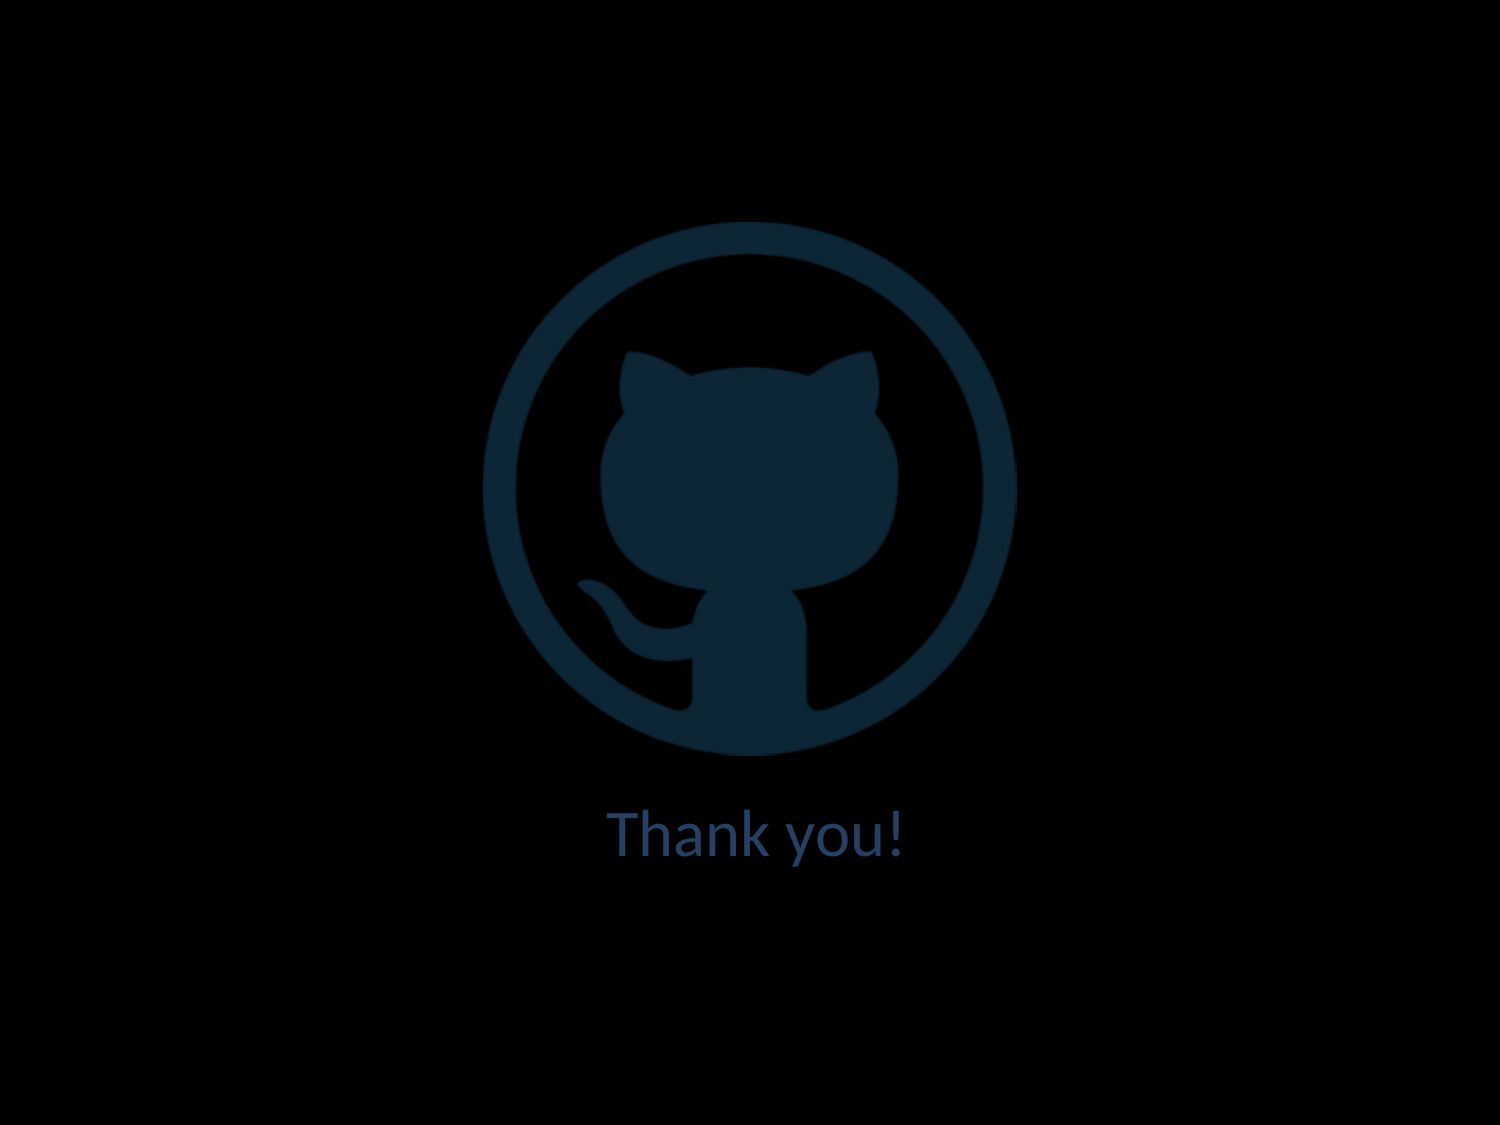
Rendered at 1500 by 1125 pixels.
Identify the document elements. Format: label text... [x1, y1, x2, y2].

picture [483, 222, 1017, 757]
text_box Thank you! [591, 782, 923, 877]
